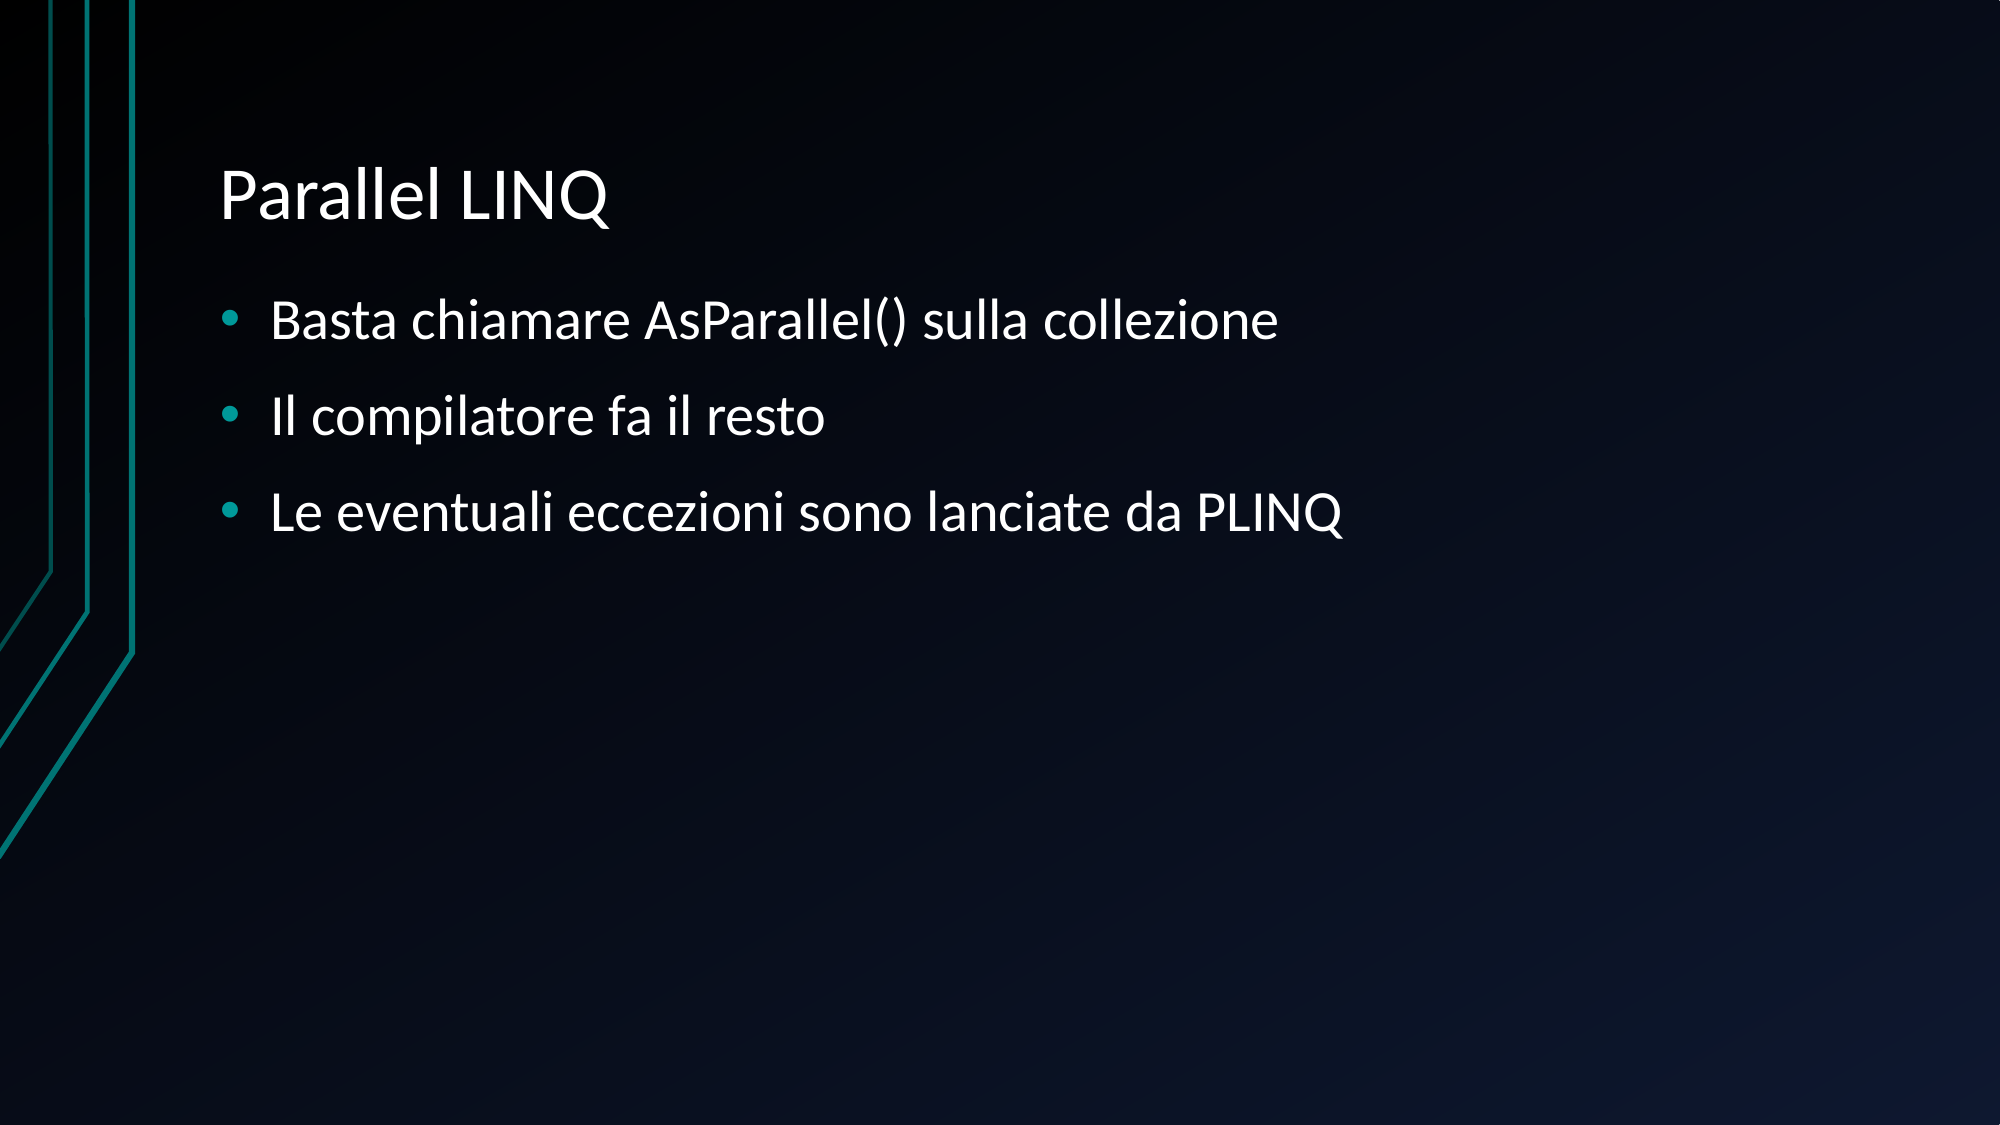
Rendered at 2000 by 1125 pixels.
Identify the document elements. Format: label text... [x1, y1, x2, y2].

title Parallel LINQ [199, 45, 1900, 246]
list Basta chiamare AsParallel() sulla collezione Il compilatore fa il resto Le eventuali eccezioni sono lanciate da PLINQ [199, 279, 1900, 1012]
